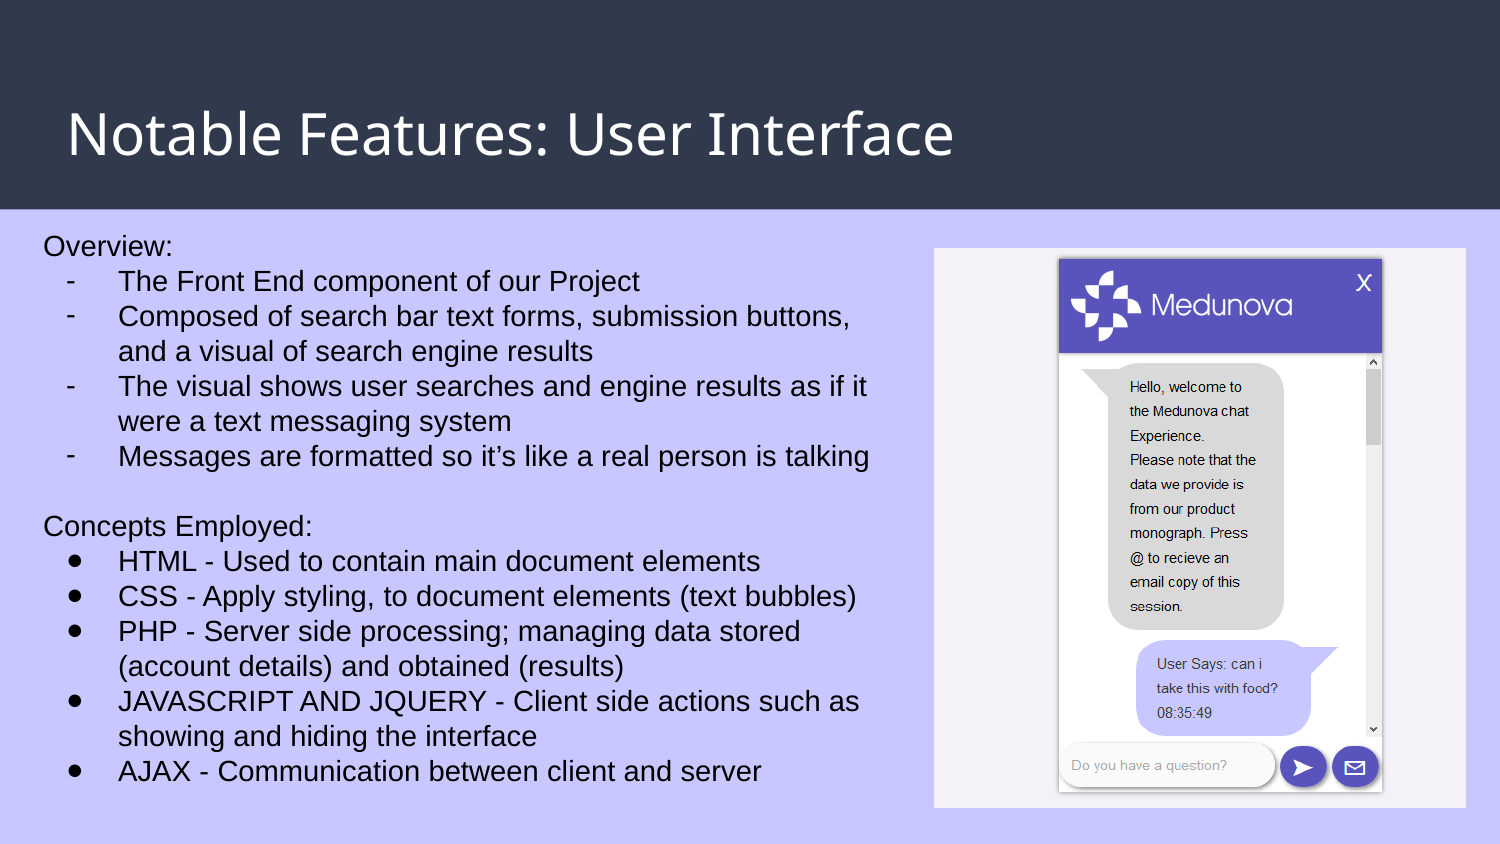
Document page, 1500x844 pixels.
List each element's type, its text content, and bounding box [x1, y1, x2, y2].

picture [934, 248, 1466, 809]
text_box Overview: The Front End component of our Project Composed of search bar text forms, submission buttons, and a visual of search engine results The visual shows user searches and engine results as if it were a text messaging system Messages are formatted so it’s like a real person is talking Concepts Employed: HTML - Used to contain main document elements CSS - Apply styling, to document elements (text bubbles) PHP - Server side processing; managing data stored (account details) and obtained (results) JAVASCRIPT AND JQUERY - Client side actions such as showing and hiding the interface AJAX - Communication between client and server [28, 212, 919, 837]
title Notable Features: User Interface [51, 82, 1449, 185]
